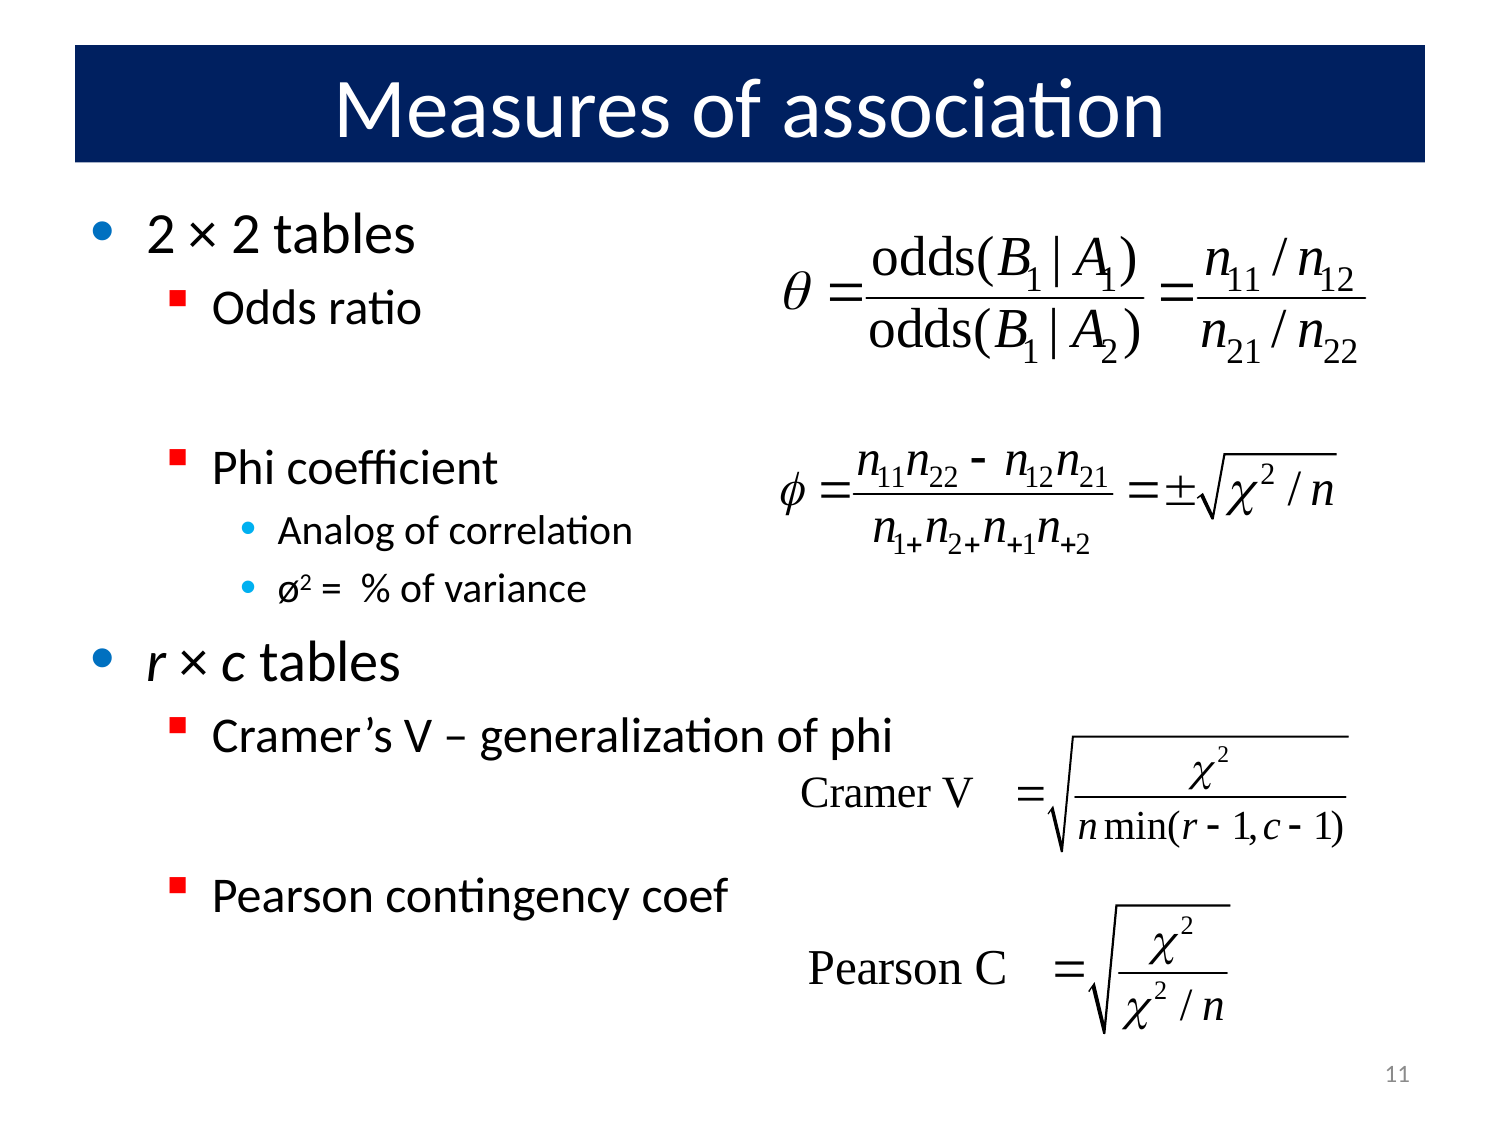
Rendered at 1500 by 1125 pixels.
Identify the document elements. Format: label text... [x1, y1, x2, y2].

title Measures of association [75, 45, 1425, 163]
picture [773, 431, 1346, 563]
slide_number 11 [1074, 1042, 1425, 1103]
picture [794, 727, 1356, 860]
picture [800, 895, 1241, 1043]
picture [776, 224, 1374, 375]
list 2 × 2 tables Odds ratio Phi coefficient Analog of correlation ø2 = % of variance r × c tables Cramer’s V – generalization of phi Pearson contingency coef [75, 187, 1425, 1025]
